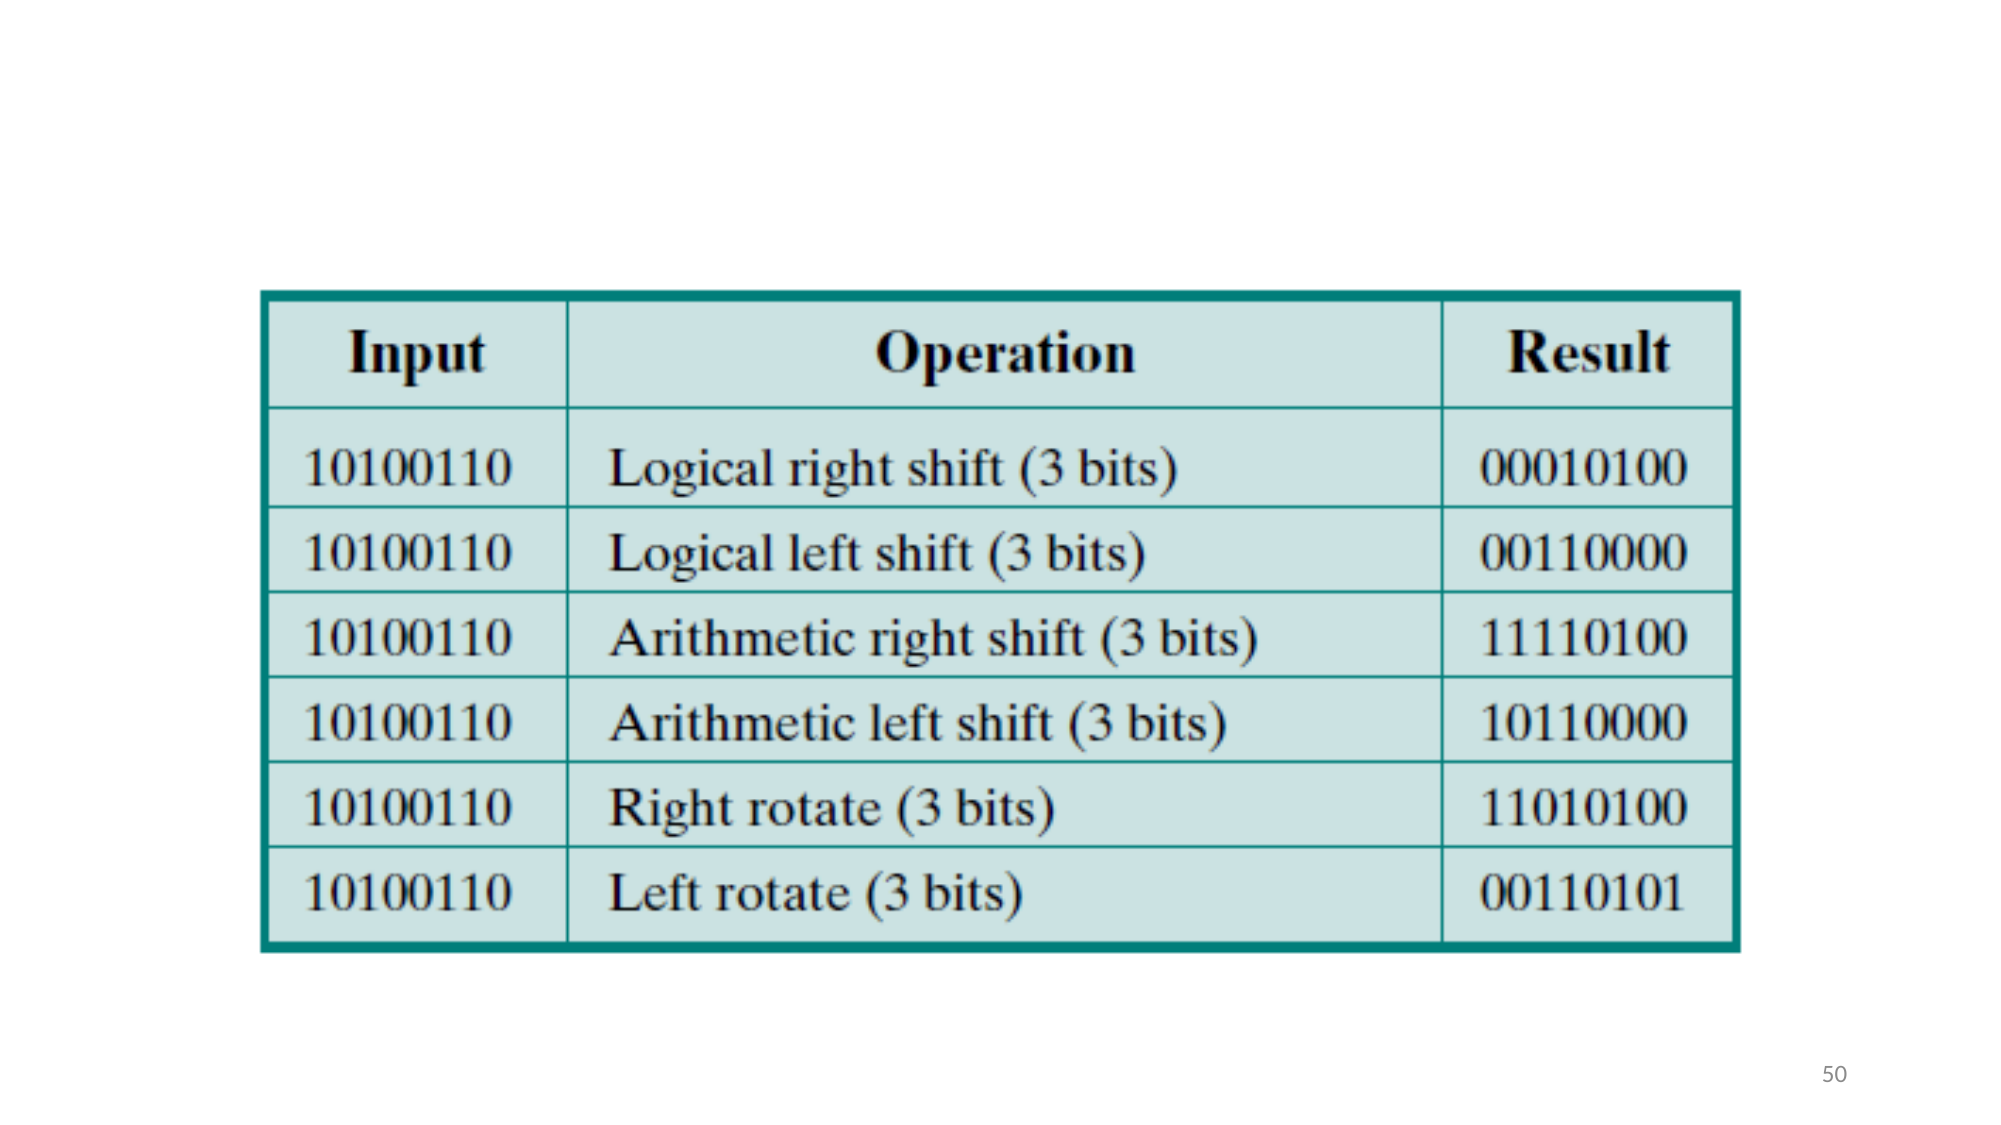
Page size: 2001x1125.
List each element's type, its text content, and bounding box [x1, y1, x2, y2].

picture [250, 277, 1750, 965]
slide_number 50 [1412, 1042, 1863, 1103]
